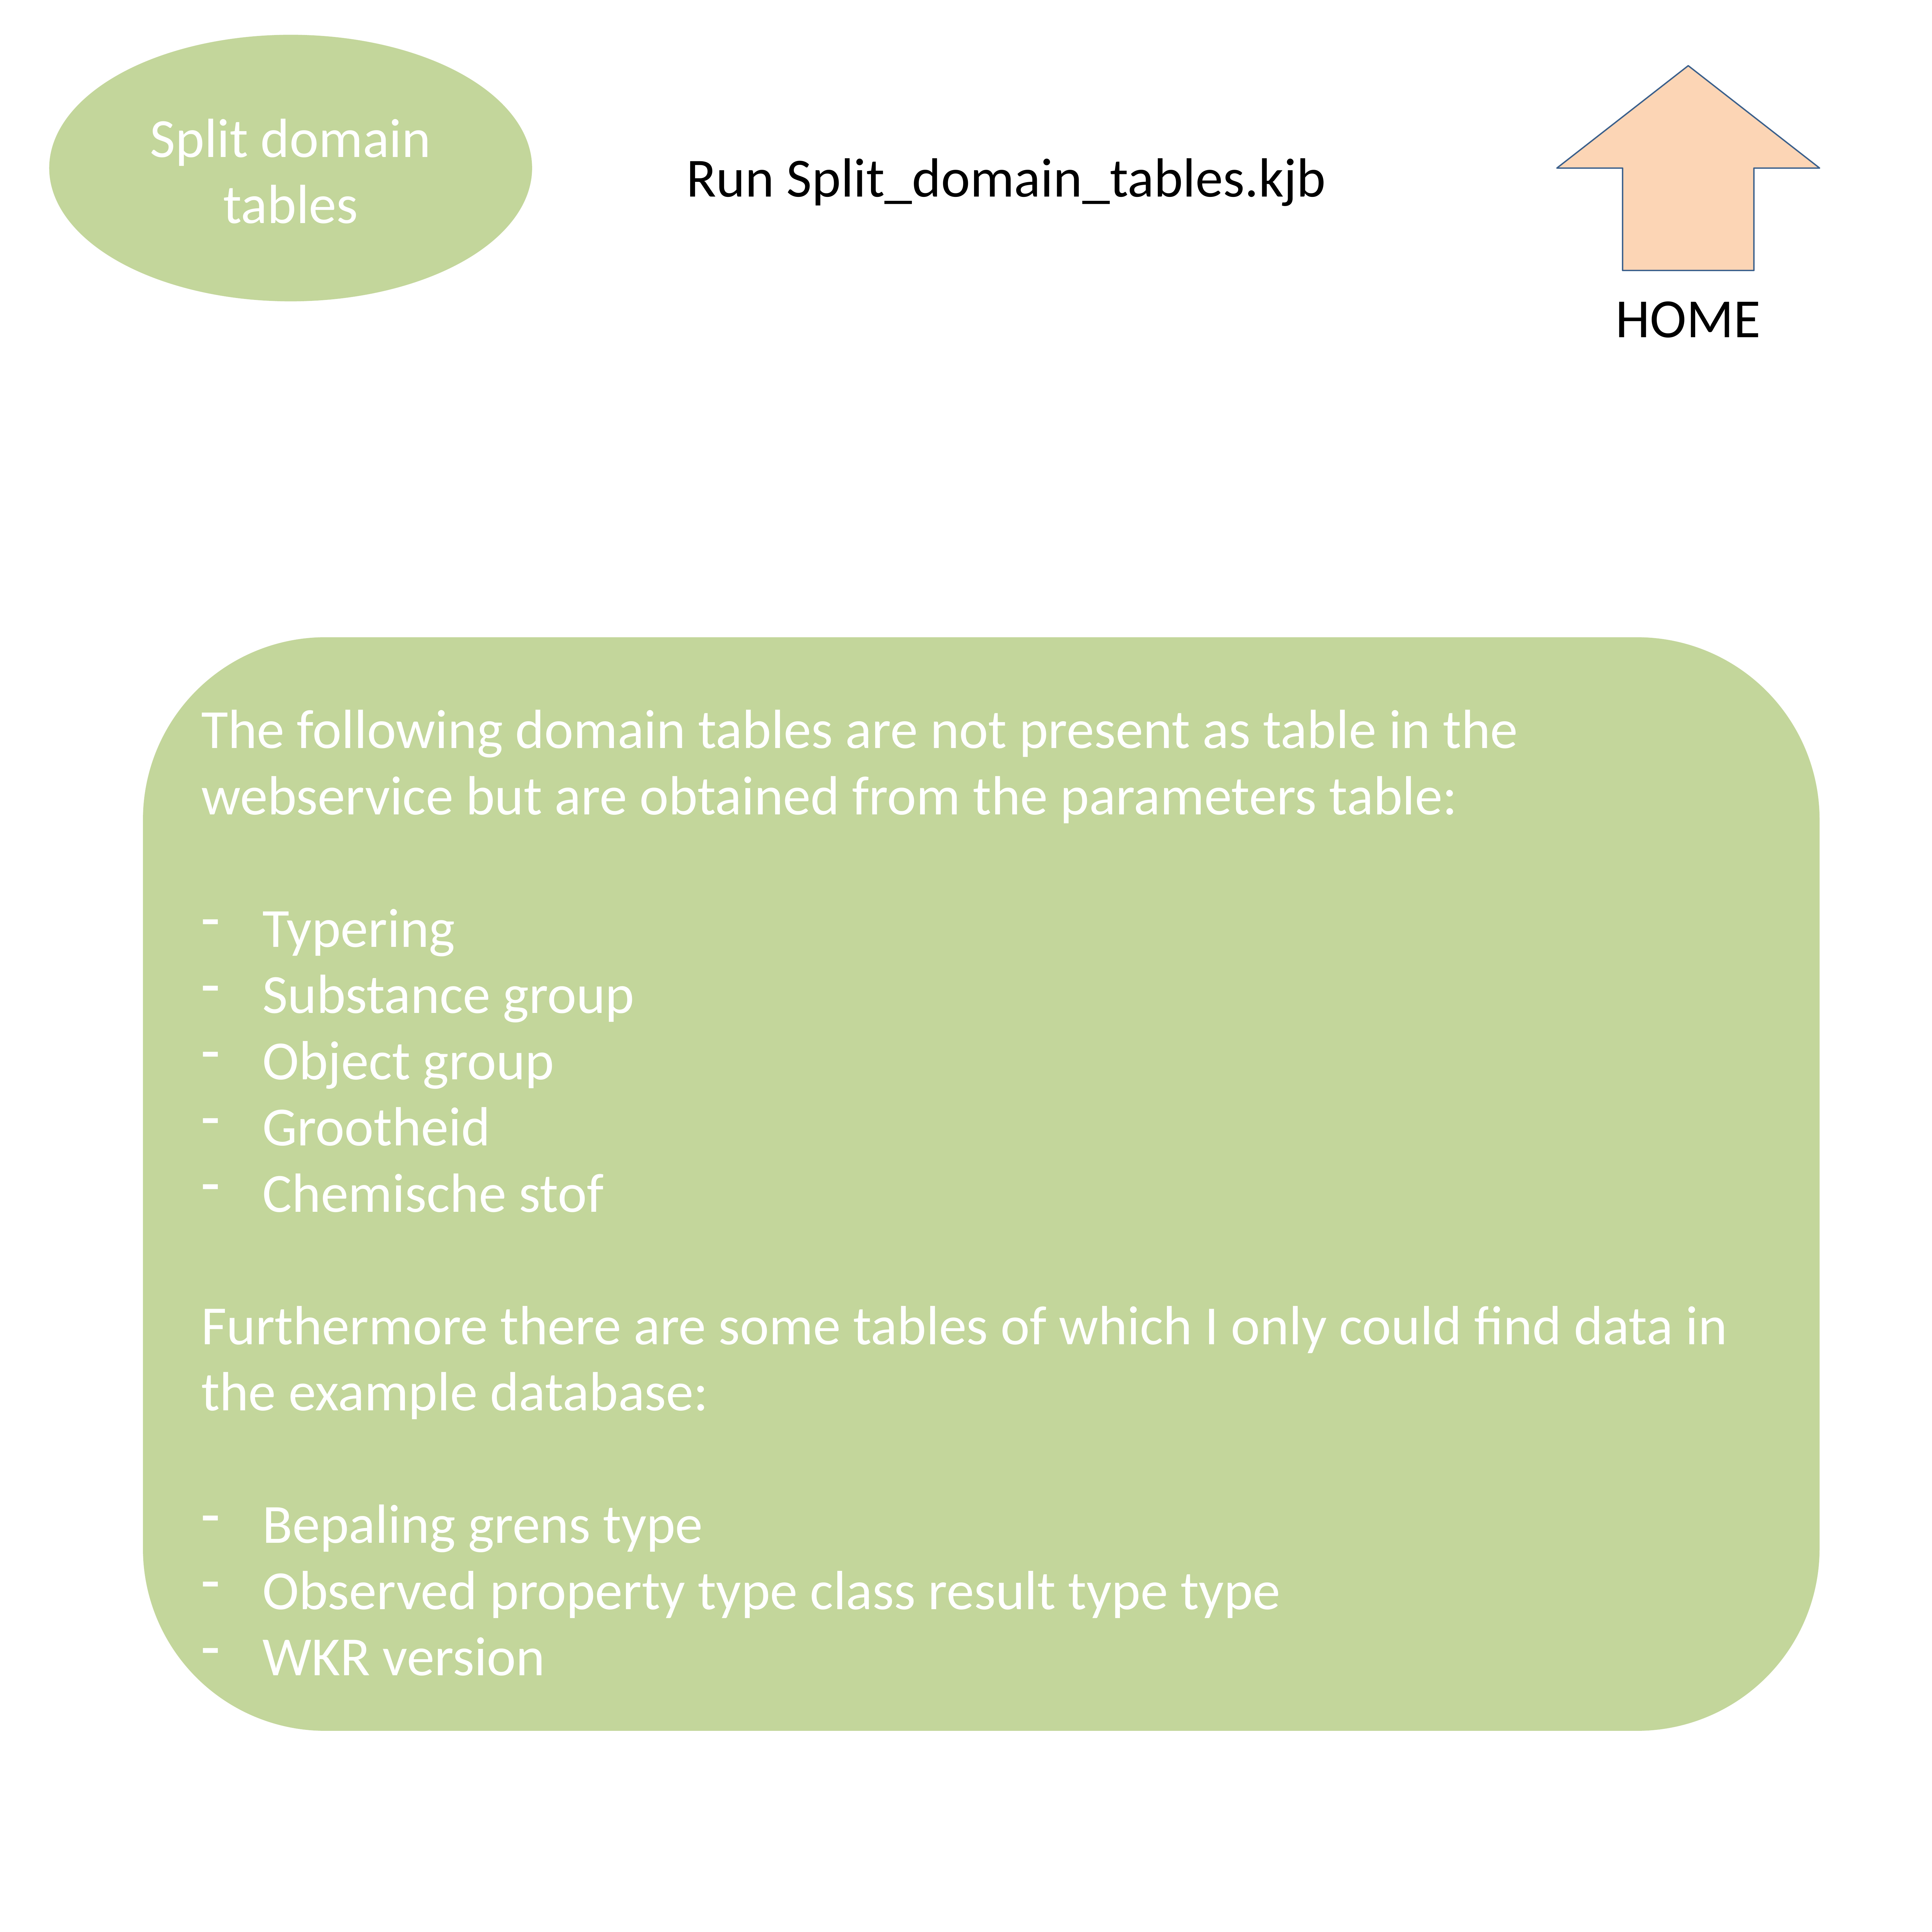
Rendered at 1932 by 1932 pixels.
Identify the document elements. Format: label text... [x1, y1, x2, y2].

text_box The following domain tables are not present as table in the webservice but are obtained from the parameters table: Typering Substance group Object group Grootheid Chemische stof Furthermore there are some tables of which I only could find data in the example database: Bepaling grens type Observed property type class result type type WKR version [142, 636, 1820, 1732]
text_box Split domain tables [48, 34, 533, 302]
text_box Run Split_domain_tables.kjb [681, 139, 1555, 210]
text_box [1557, 65, 1820, 352]
